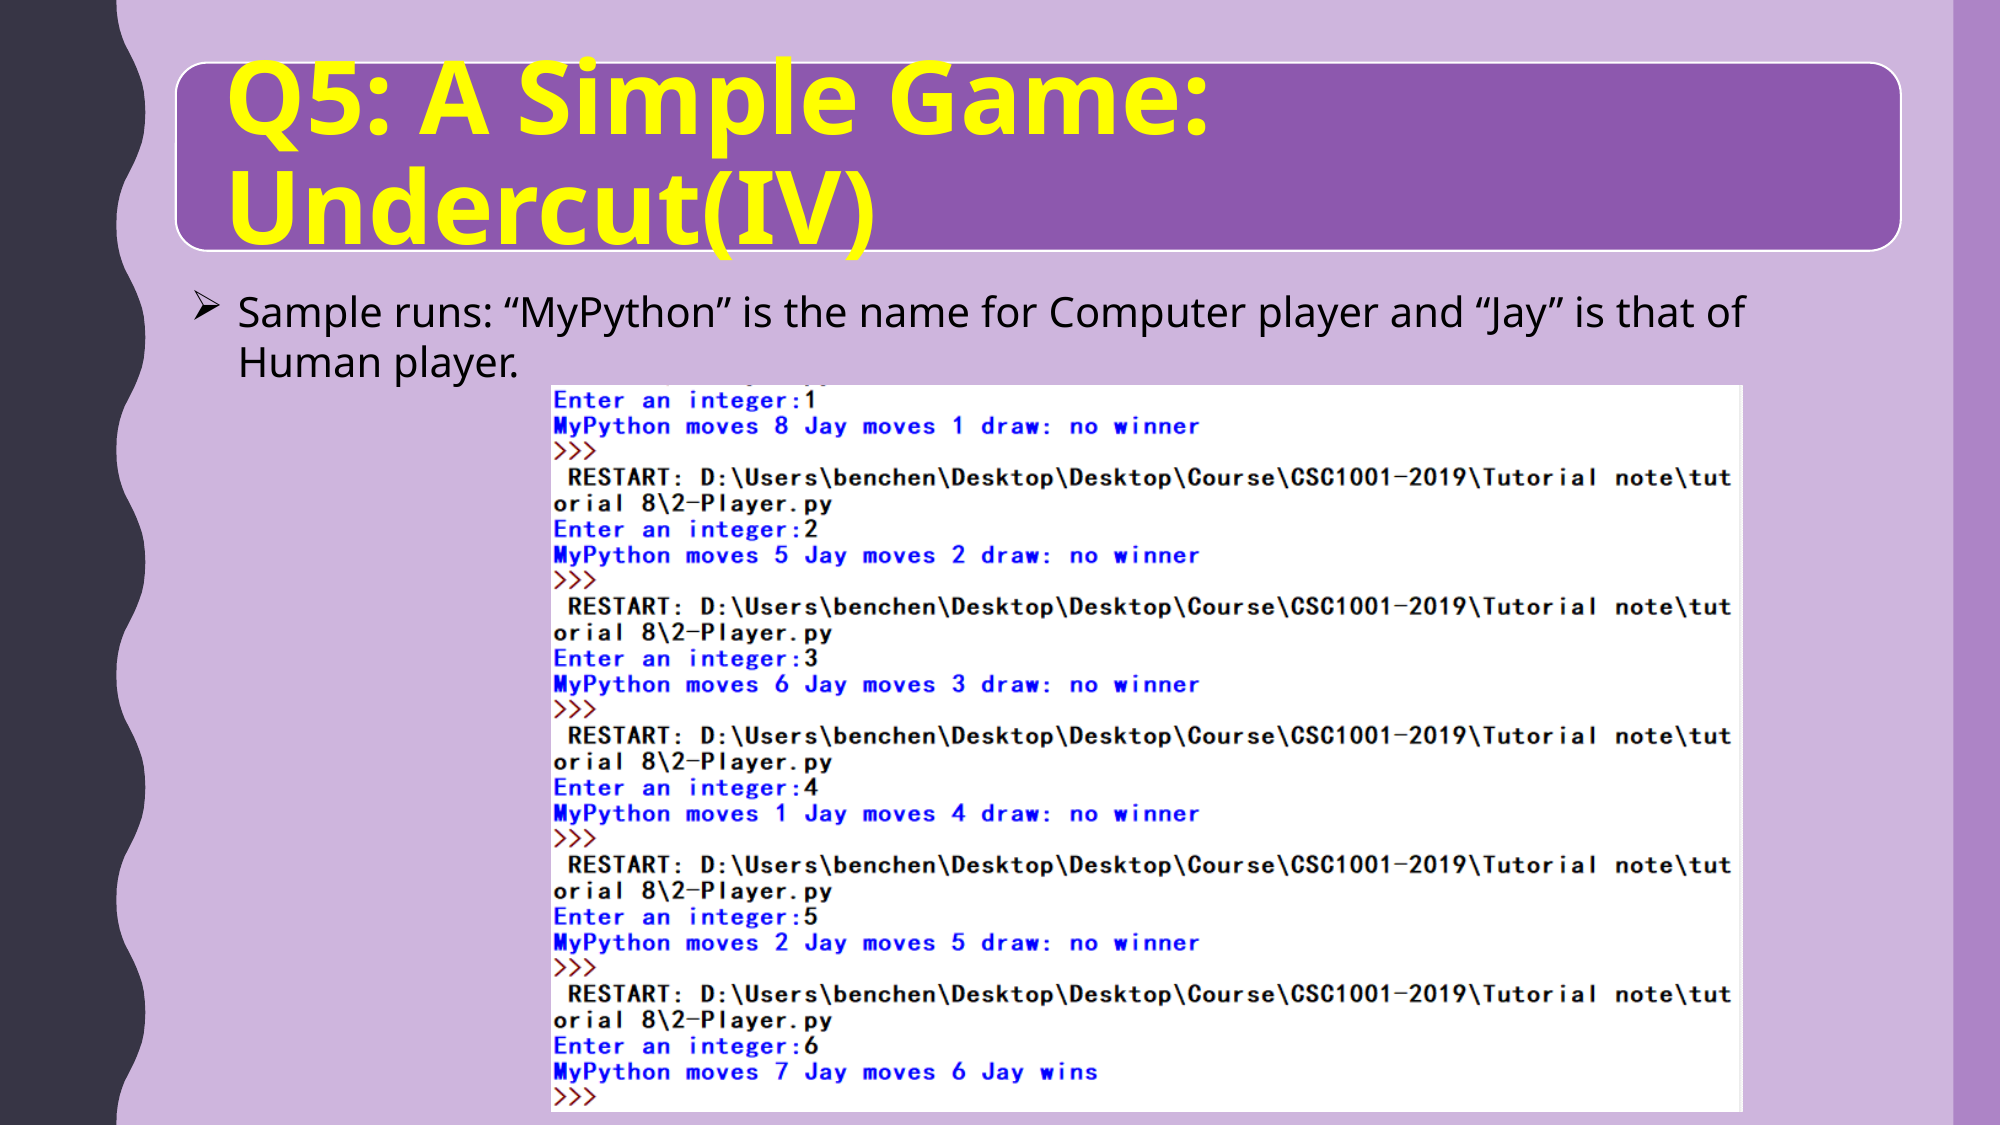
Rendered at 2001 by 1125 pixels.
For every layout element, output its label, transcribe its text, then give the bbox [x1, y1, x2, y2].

text_box Sample runs: “MyPython” is the name for Computer player and “Jay” is that of Human player. [175, 278, 1907, 394]
picture [551, 388, 1743, 1112]
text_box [176, 71, 1901, 251]
